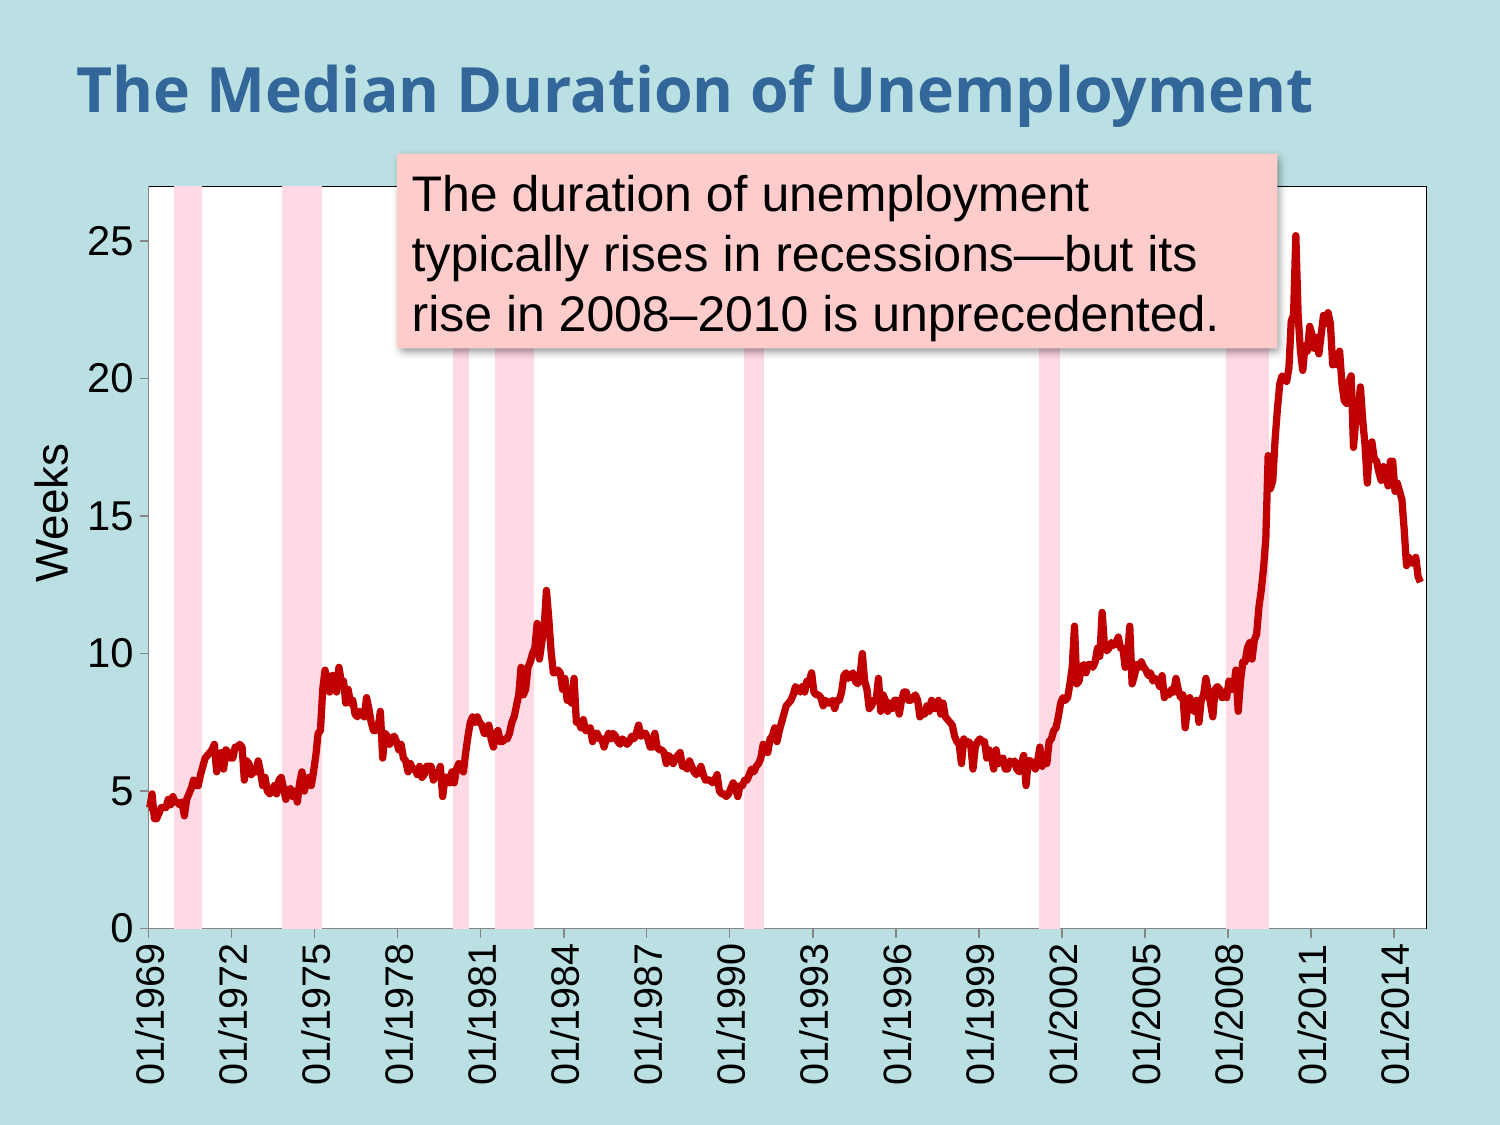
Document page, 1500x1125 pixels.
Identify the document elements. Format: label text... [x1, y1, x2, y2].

text_box Weeks [14, 338, 81, 688]
title The Median Duration of Unemployment [76, 28, 1430, 142]
chart [86, 137, 1486, 1125]
